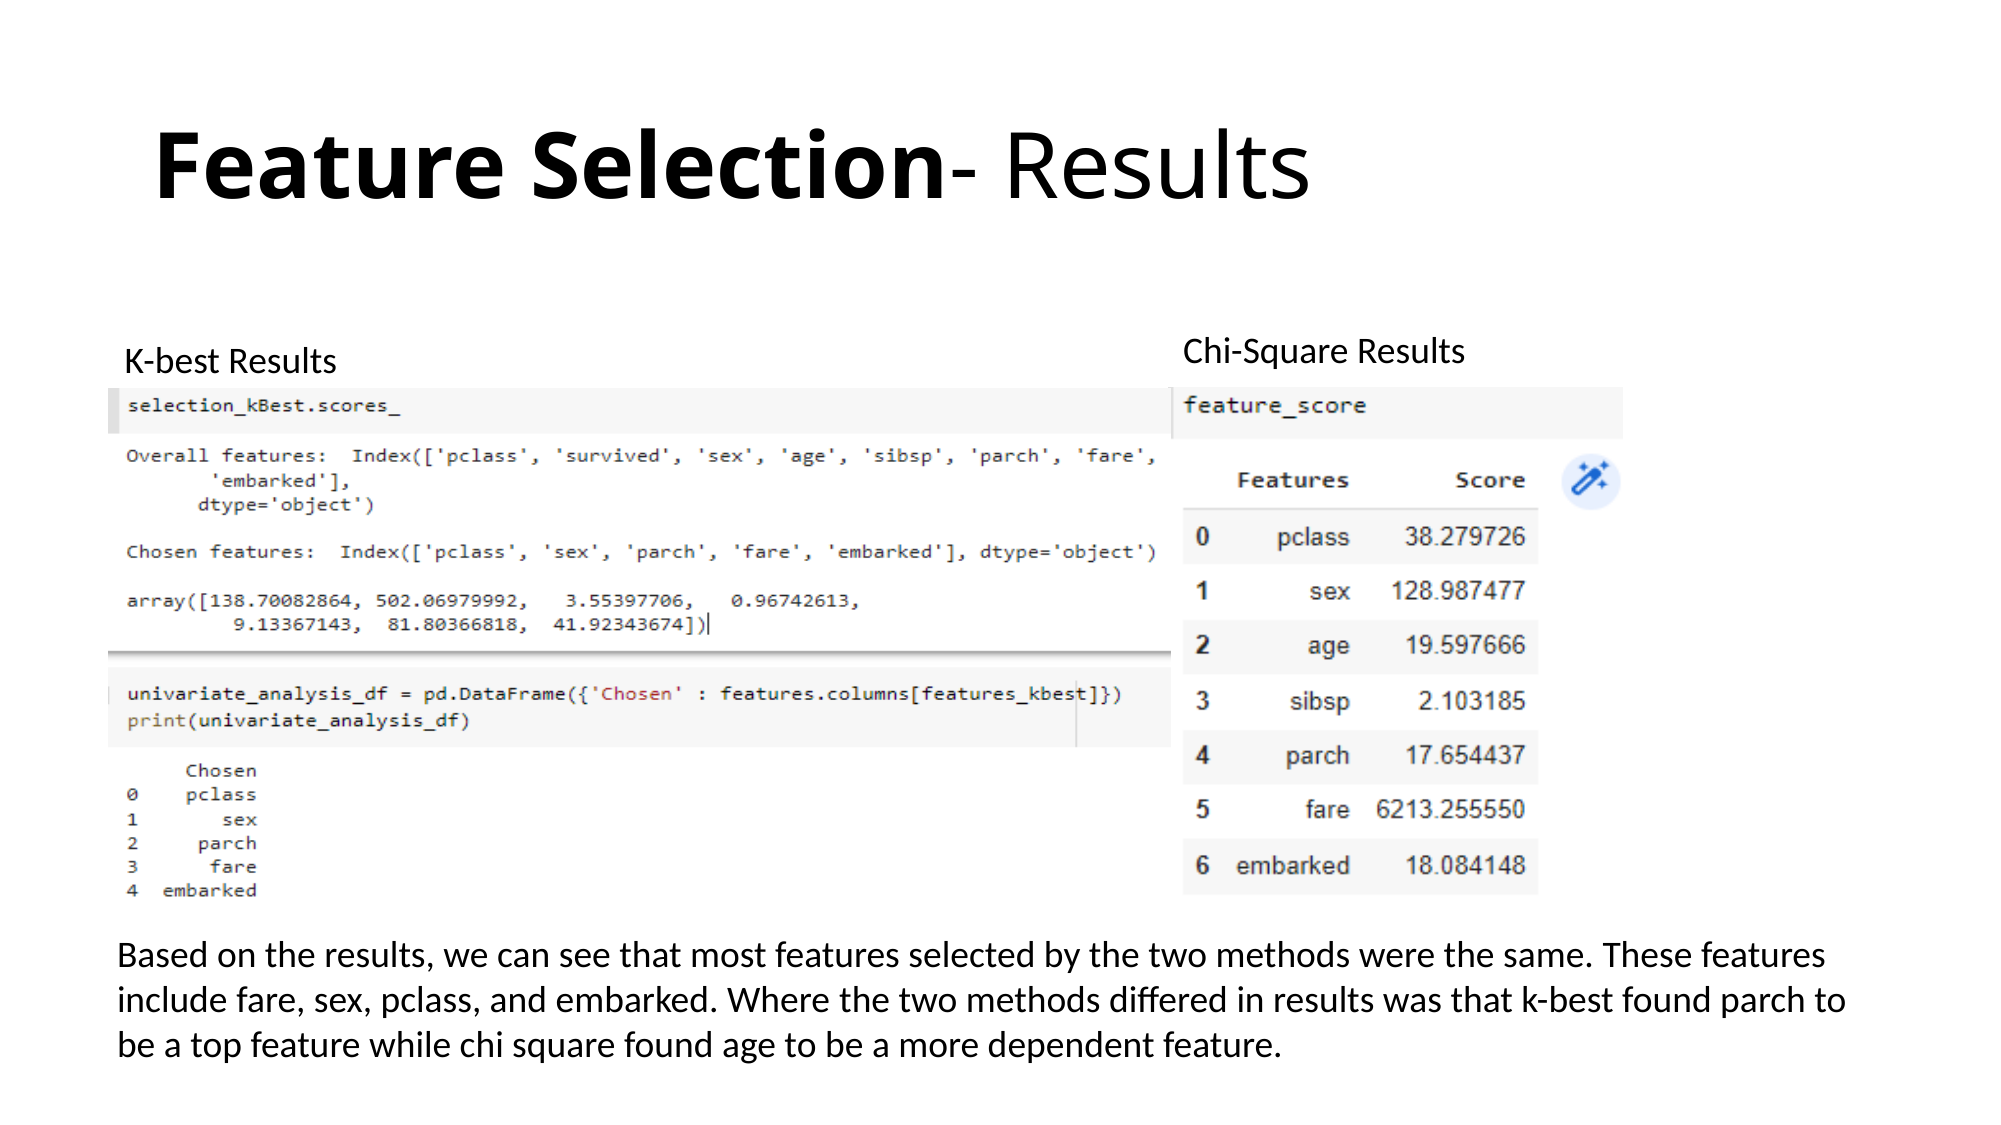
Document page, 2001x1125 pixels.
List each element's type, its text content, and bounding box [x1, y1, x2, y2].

text_box Chi-Square Results [1168, 318, 1619, 379]
text_box Based on the results, we can see that most features selected by the two methods were the same. These features include fare, sex, pclass, and embarked. Where the two methods differed in results was that k-best found parch to be a top feature while chi square found age to be a more dependent feature. [102, 922, 1866, 1073]
text_box K-best Results [109, 328, 560, 388]
picture [108, 388, 1171, 910]
title Feature Selection- Results [137, 59, 1863, 278]
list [1168, 387, 1623, 910]
